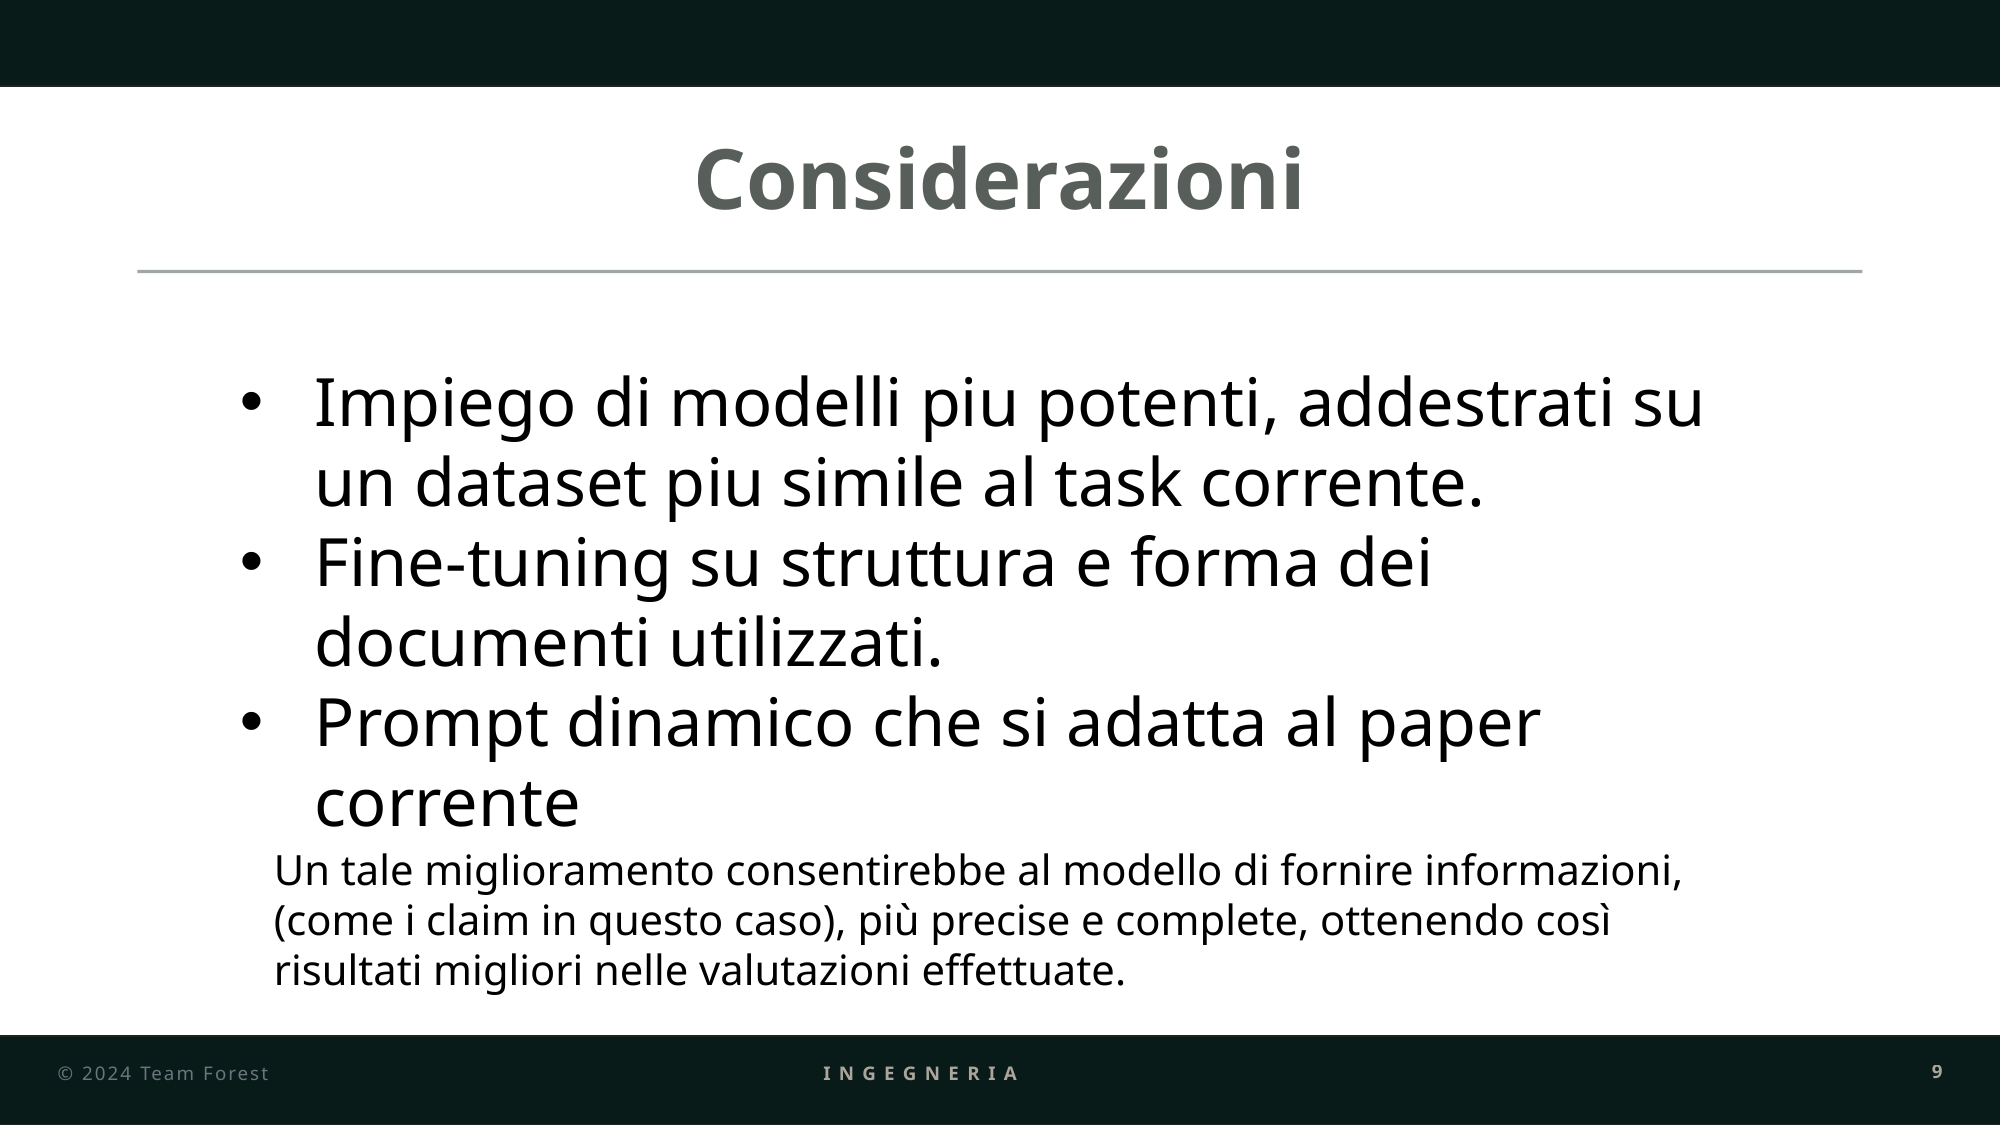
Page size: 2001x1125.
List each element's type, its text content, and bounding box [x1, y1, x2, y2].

text_box [0, 0, 2000, 87]
footer Ingegneria dei dati [587, 1042, 1413, 1103]
text_box [0, 1035, 2000, 1125]
title Considerazioni [137, 108, 1863, 244]
text_box Un tale miglioramento consentirebbe al modello di fornire informazioni, (come i claim in questo caso), più precise e complete, ottenendo così risultati migliori nelle valutazioni effettuate. [259, 836, 1741, 1001]
slide_number © 2024 Team Forest [42, 1042, 587, 1103]
slide_number 9 [1725, 1042, 1958, 1103]
text_box Impiego di modelli piu potenti, addestrati su un dataset piu simile al task corrente. Fine-tuning su struttura e forma dei documenti utilizzati. Prompt dinamico che si adatta al paper corrente [225, 352, 1775, 848]
